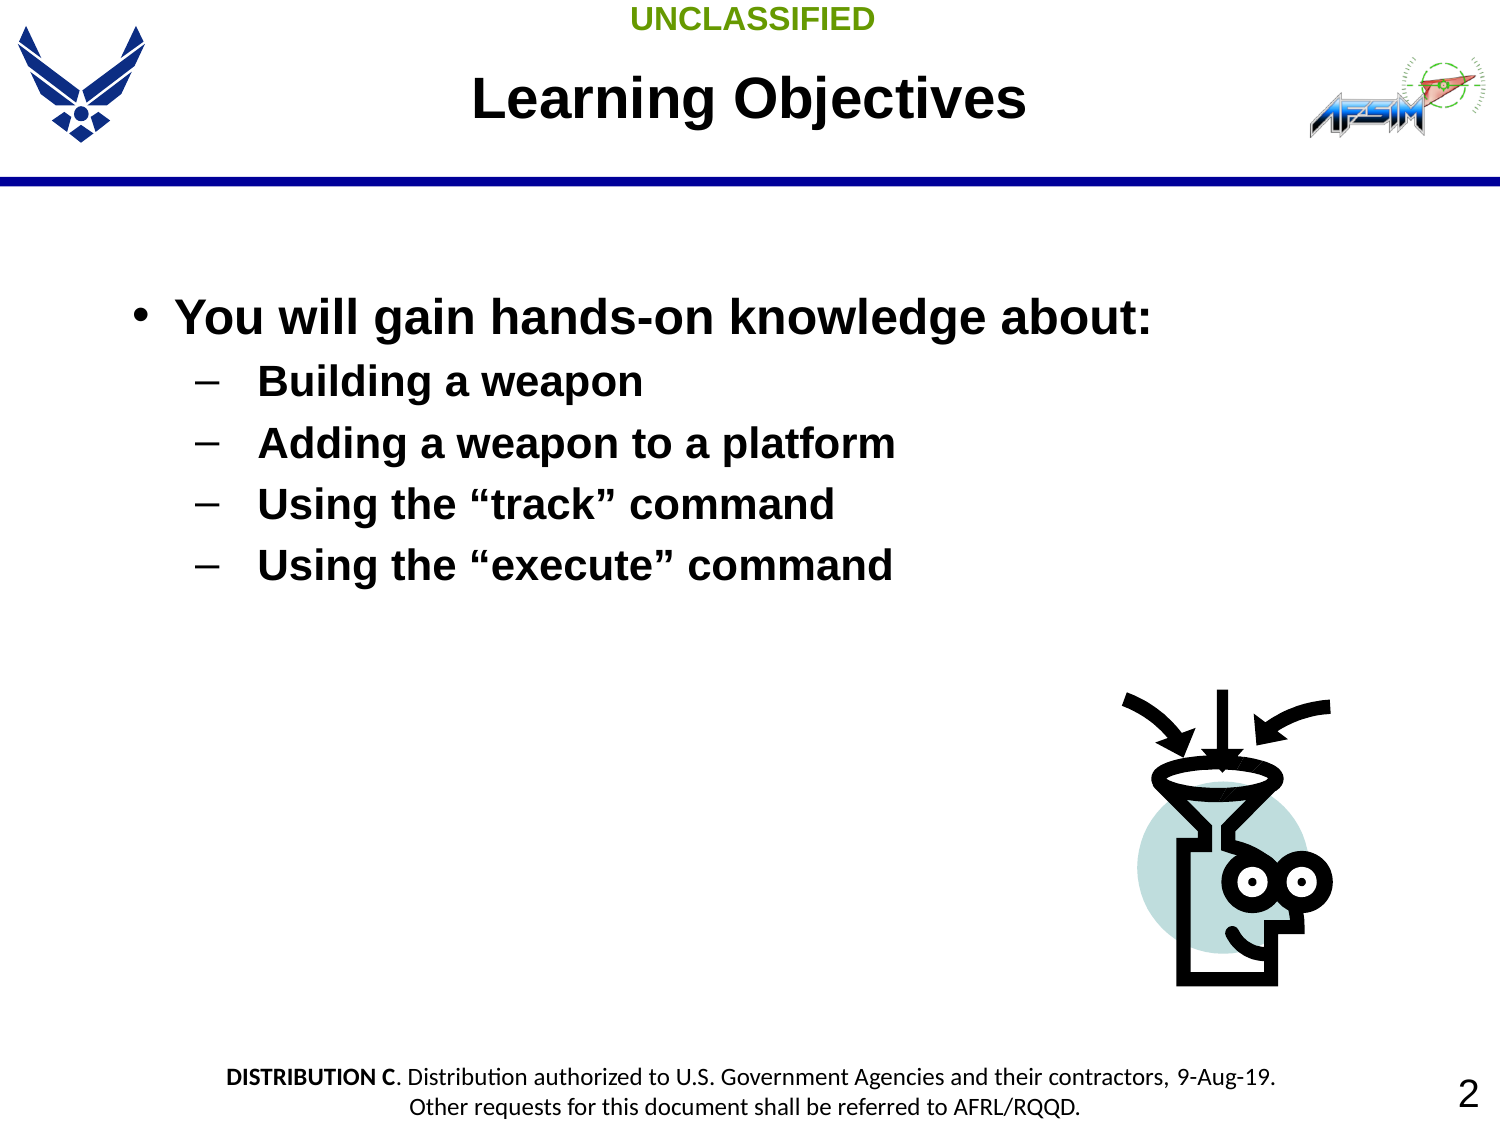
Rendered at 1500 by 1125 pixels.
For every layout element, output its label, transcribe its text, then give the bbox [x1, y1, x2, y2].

picture [1304, 47, 1496, 145]
picture [1121, 689, 1333, 987]
list You will gain hands-on knowledge about: Building a weapon Adding a weapon to a platform Using the “track” command Using the “execute” command [75, 262, 1425, 1005]
title Learning Objectives [206, 1, 1294, 189]
